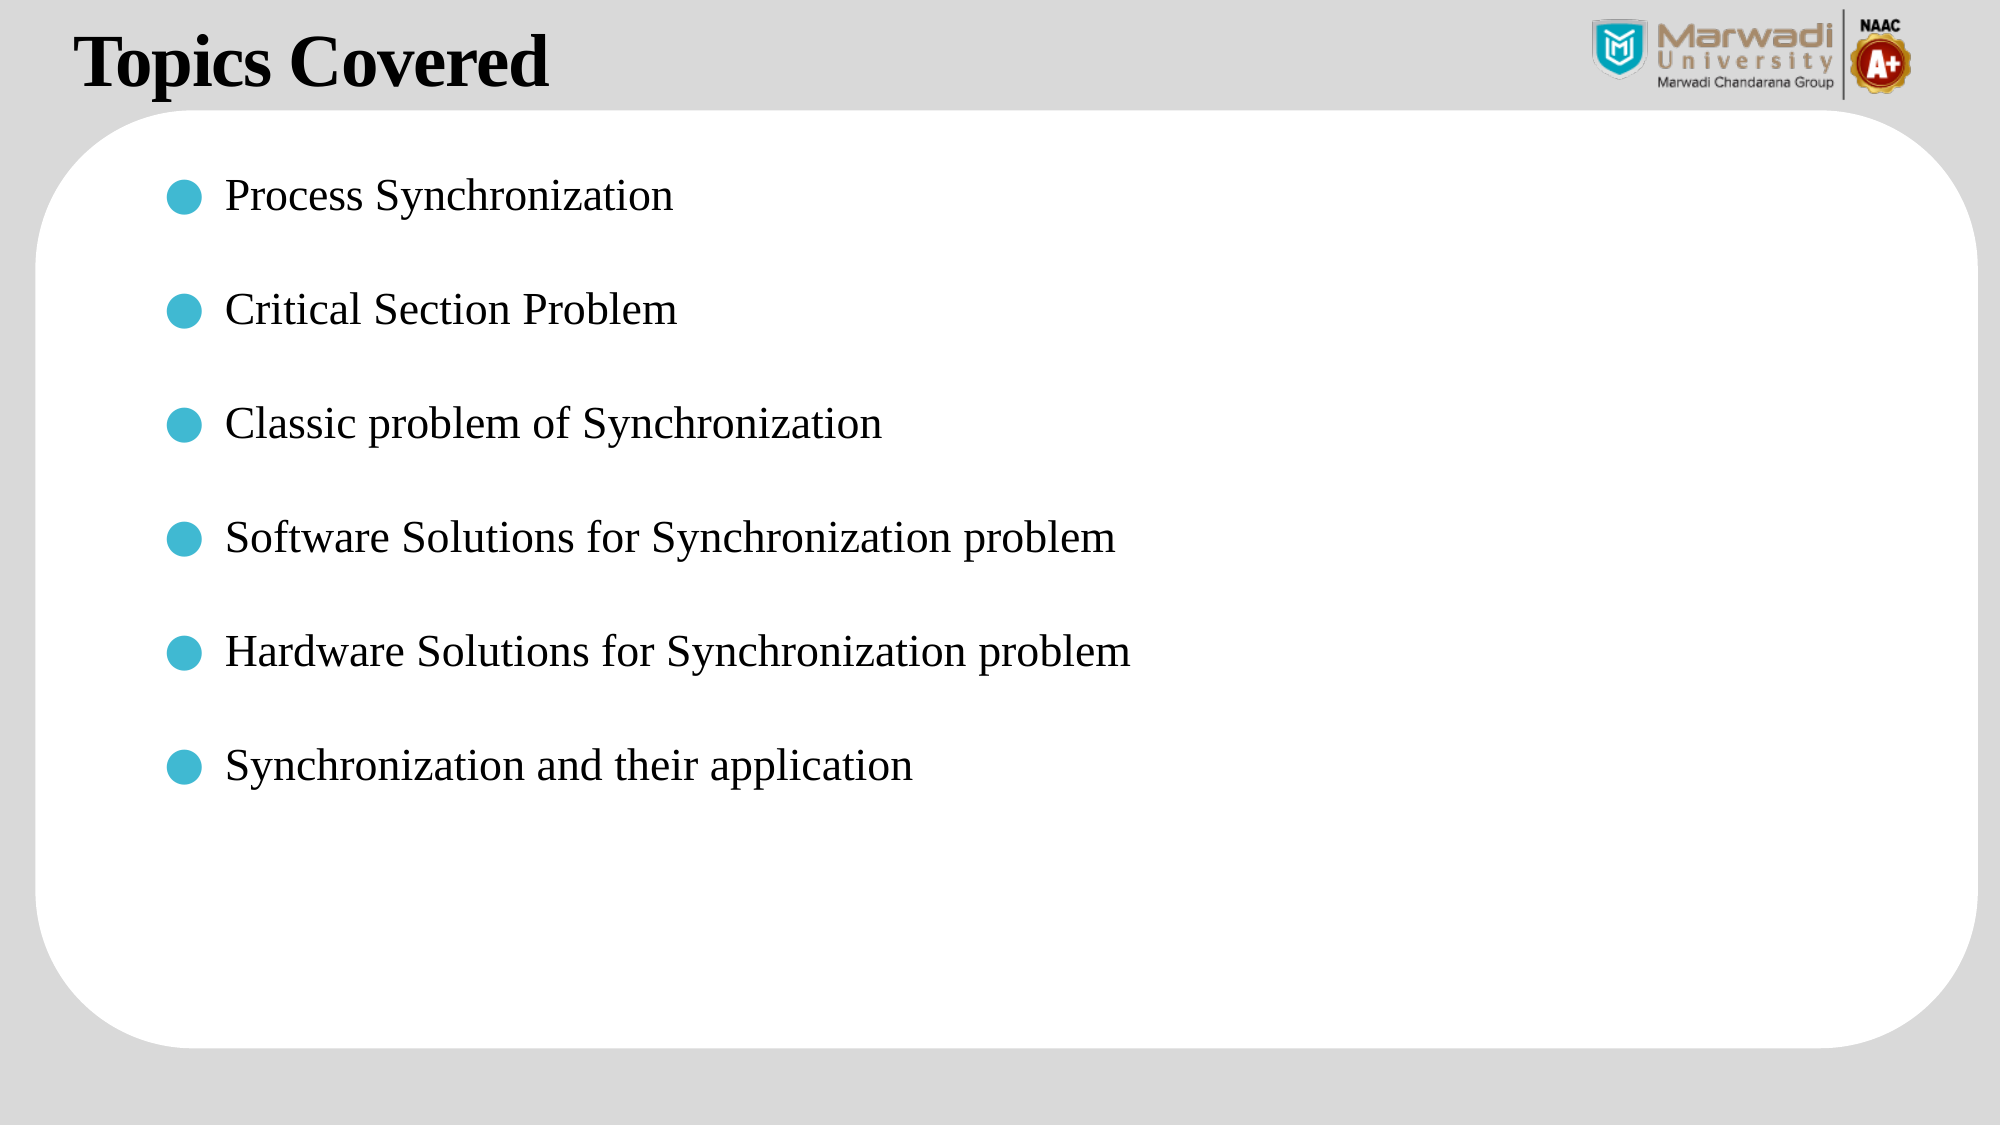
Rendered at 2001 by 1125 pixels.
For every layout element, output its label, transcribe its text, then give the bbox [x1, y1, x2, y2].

text_box Topics Covered [71, 9, 1393, 102]
picture [1575, 0, 1922, 134]
text_box Process Synchronization Critical Section Problem Classic problem of Synchronization Software Solutions for Synchronization problem Hardware Solutions for Synchronization problem Synchronization and their application [162, 162, 1150, 790]
